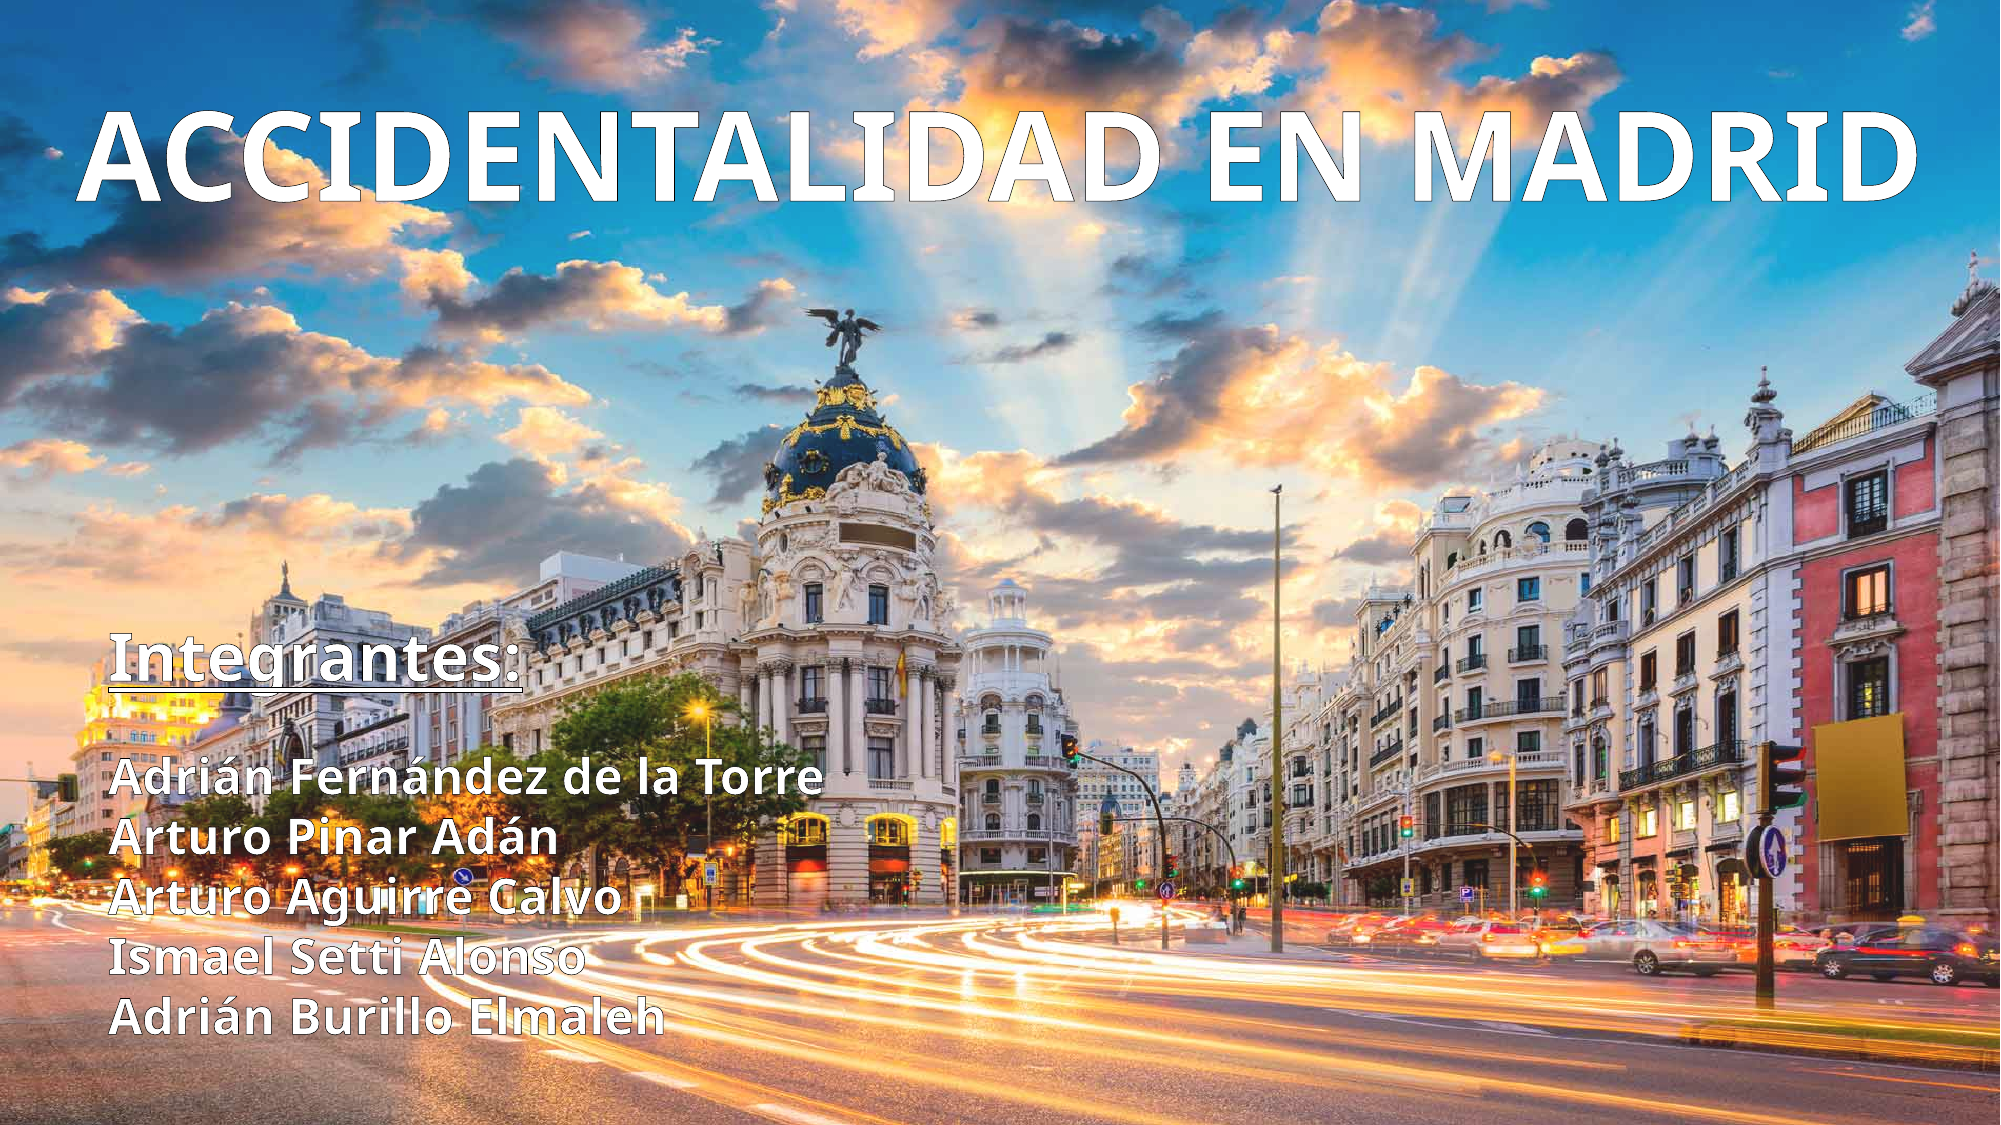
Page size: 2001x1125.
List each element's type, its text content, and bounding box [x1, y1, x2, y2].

text_box Integrantes: Adrián Fernández de la Torre Arturo Pinar Adán Arturo Aguirre Calvo Ismael Setti Alonso Adrián Burillo Elmaleh [93, 606, 936, 1052]
text_box ACCIDENTALIDAD EN MADRID [0, 68, 2000, 234]
